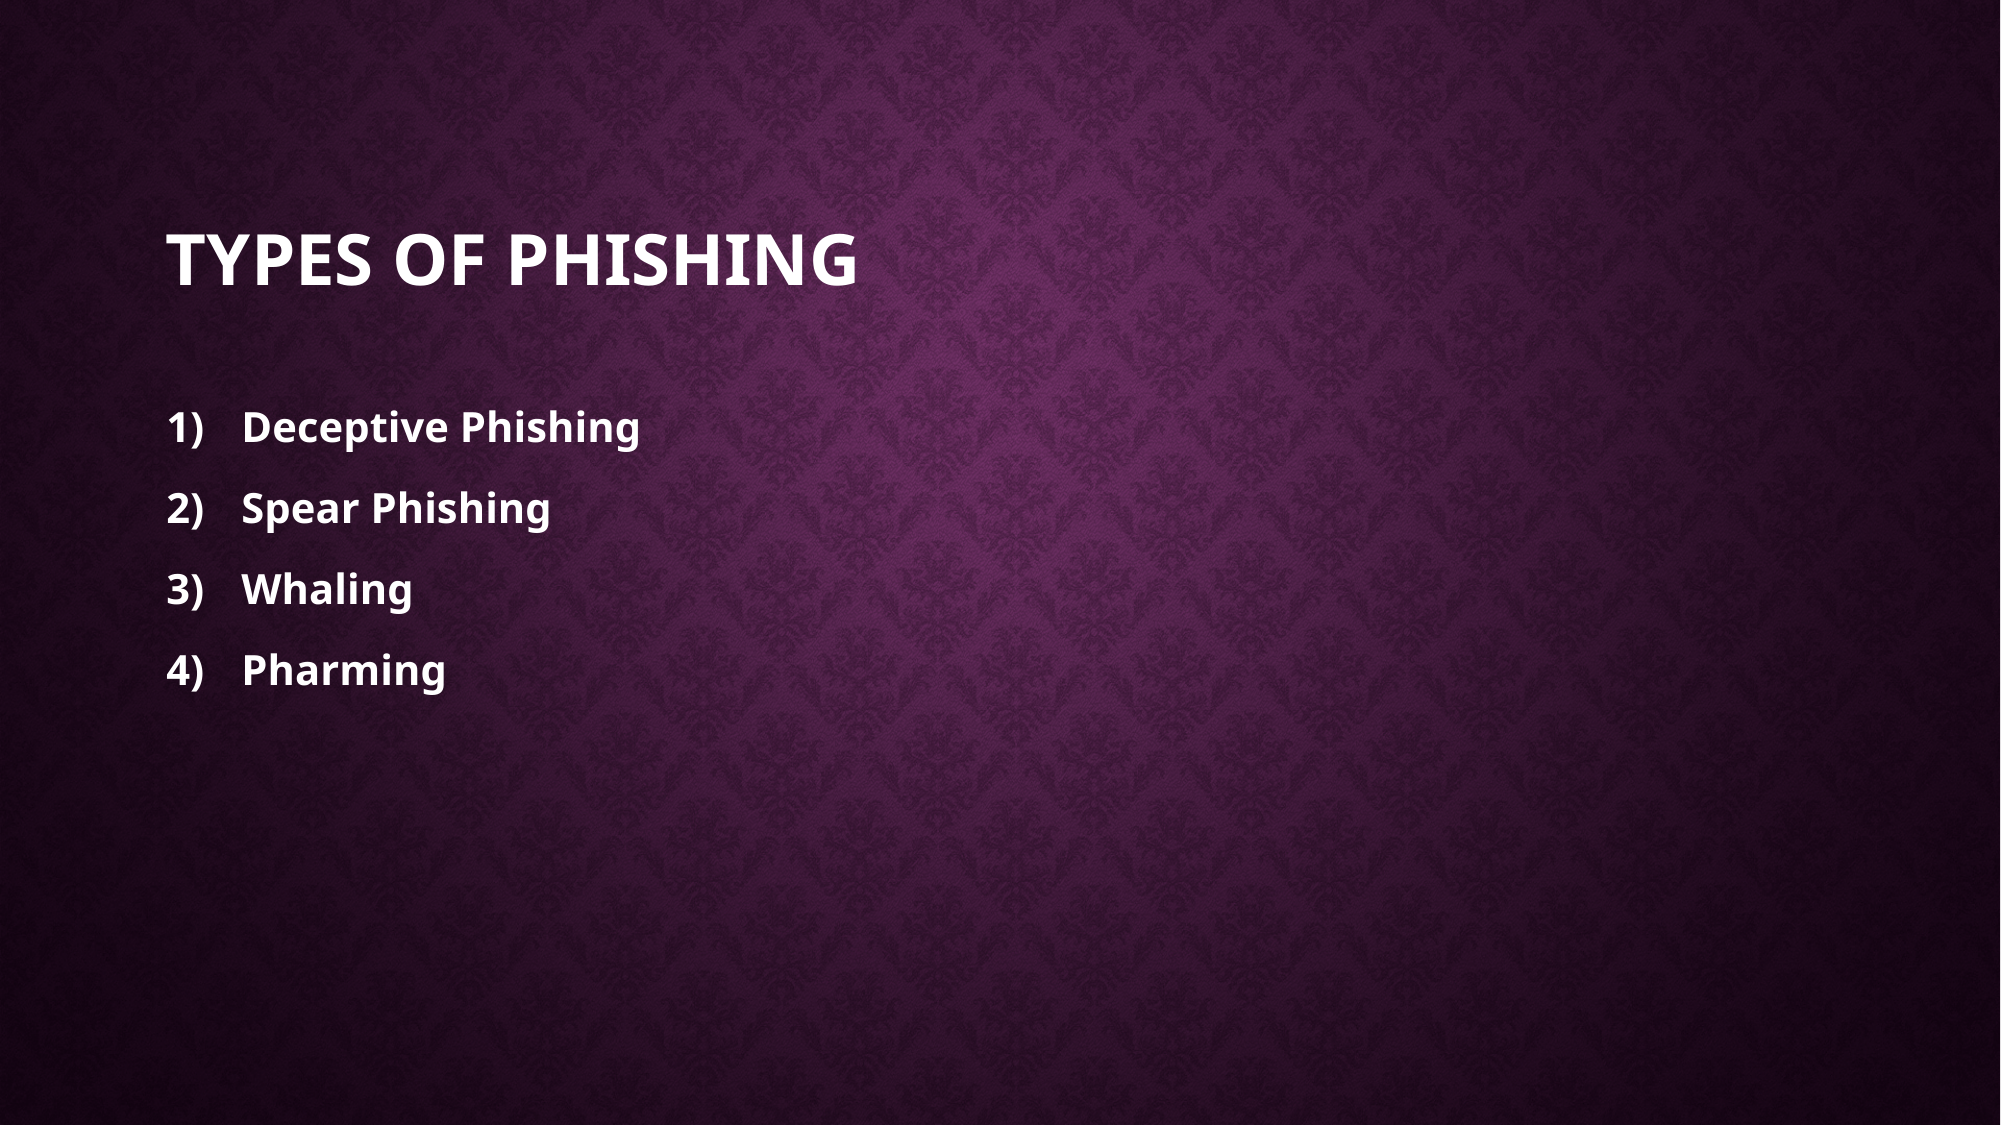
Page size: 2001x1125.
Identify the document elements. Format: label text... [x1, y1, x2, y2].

list Deceptive Phishing Spear Phishing Whaling Pharming [151, 383, 1850, 990]
title Types of phishing [150, 153, 1850, 372]
